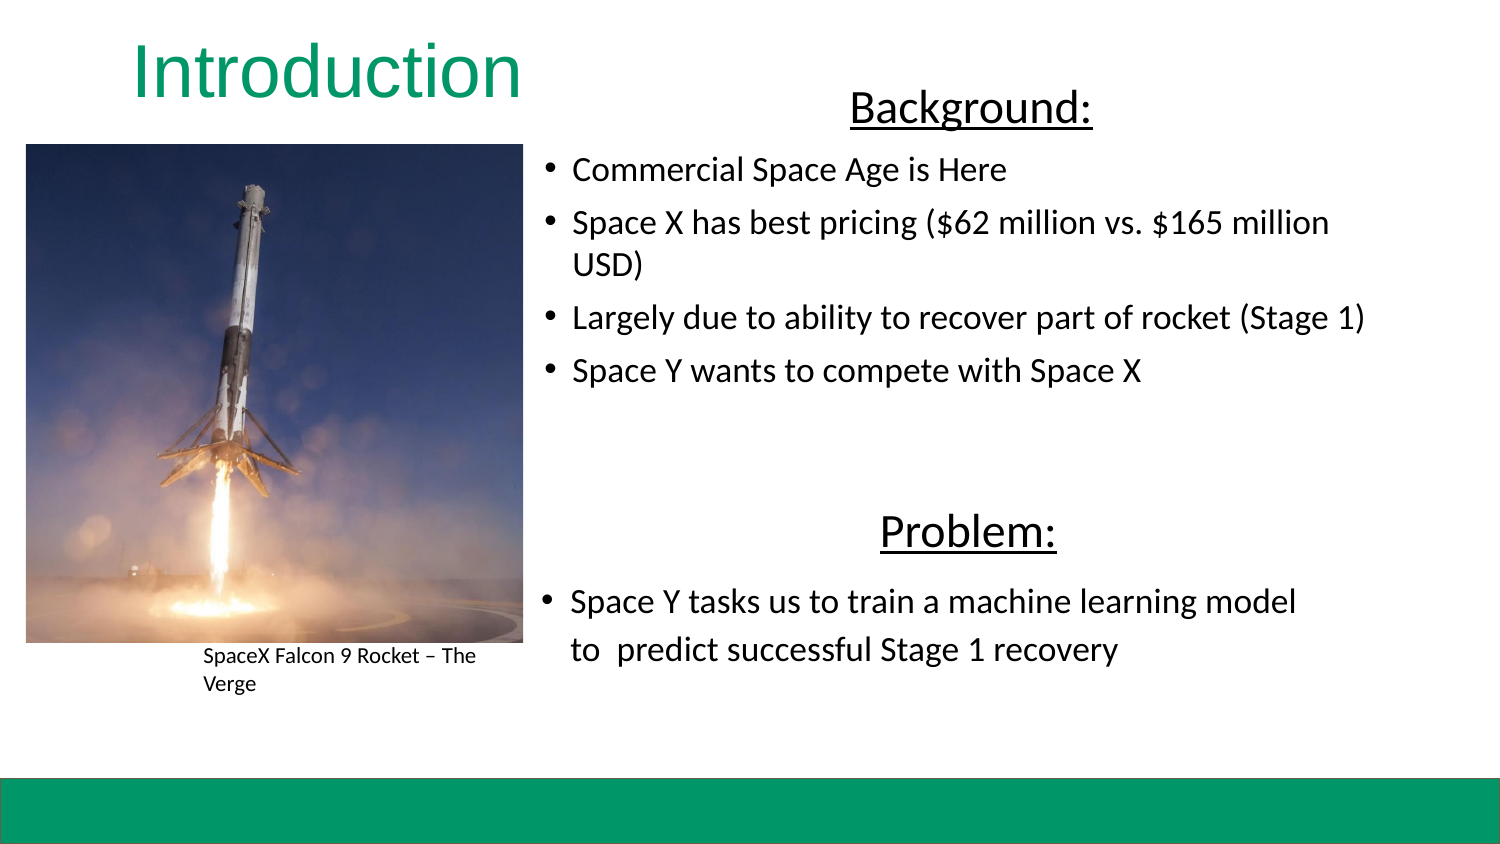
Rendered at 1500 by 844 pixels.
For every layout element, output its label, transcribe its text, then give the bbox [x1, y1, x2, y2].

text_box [0, 778, 1500, 844]
text_box Background: Commercial Space Age is Here Space X has best pricing ($62 million vs. $165 million USD) Largely due to ability to recover part of rocket (Stage 1) Space Y wants to compete with Space X Problem: Space Y tasks us to train a machine learning model to predict successful Stage 1 recovery [541, 56, 1377, 669]
title Introduction [129, 21, 628, 164]
text_box [25, 144, 524, 643]
text_box SpaceX Falcon 9 Rocket – The Verge [201, 639, 515, 696]
